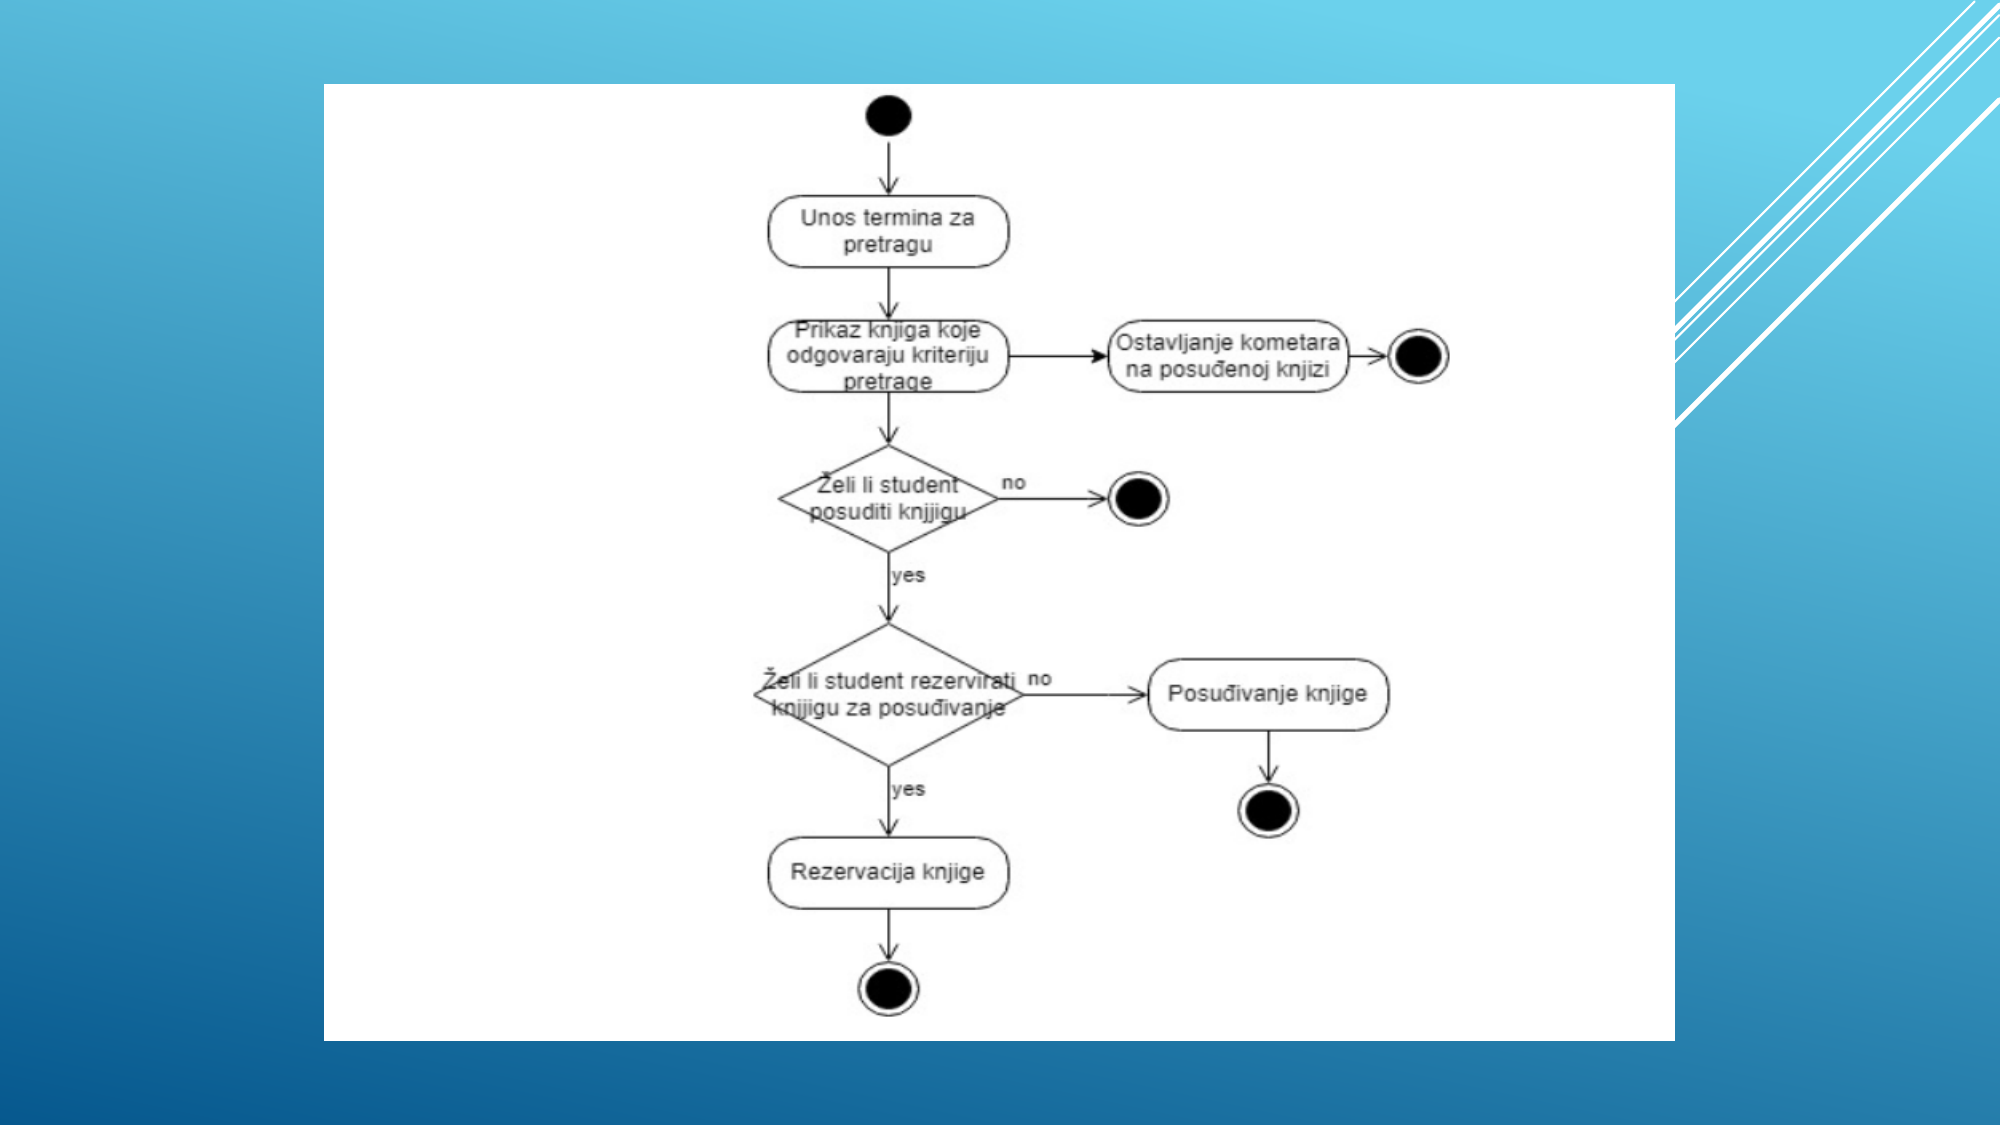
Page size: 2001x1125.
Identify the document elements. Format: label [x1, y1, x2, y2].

picture [324, 84, 1676, 1041]
